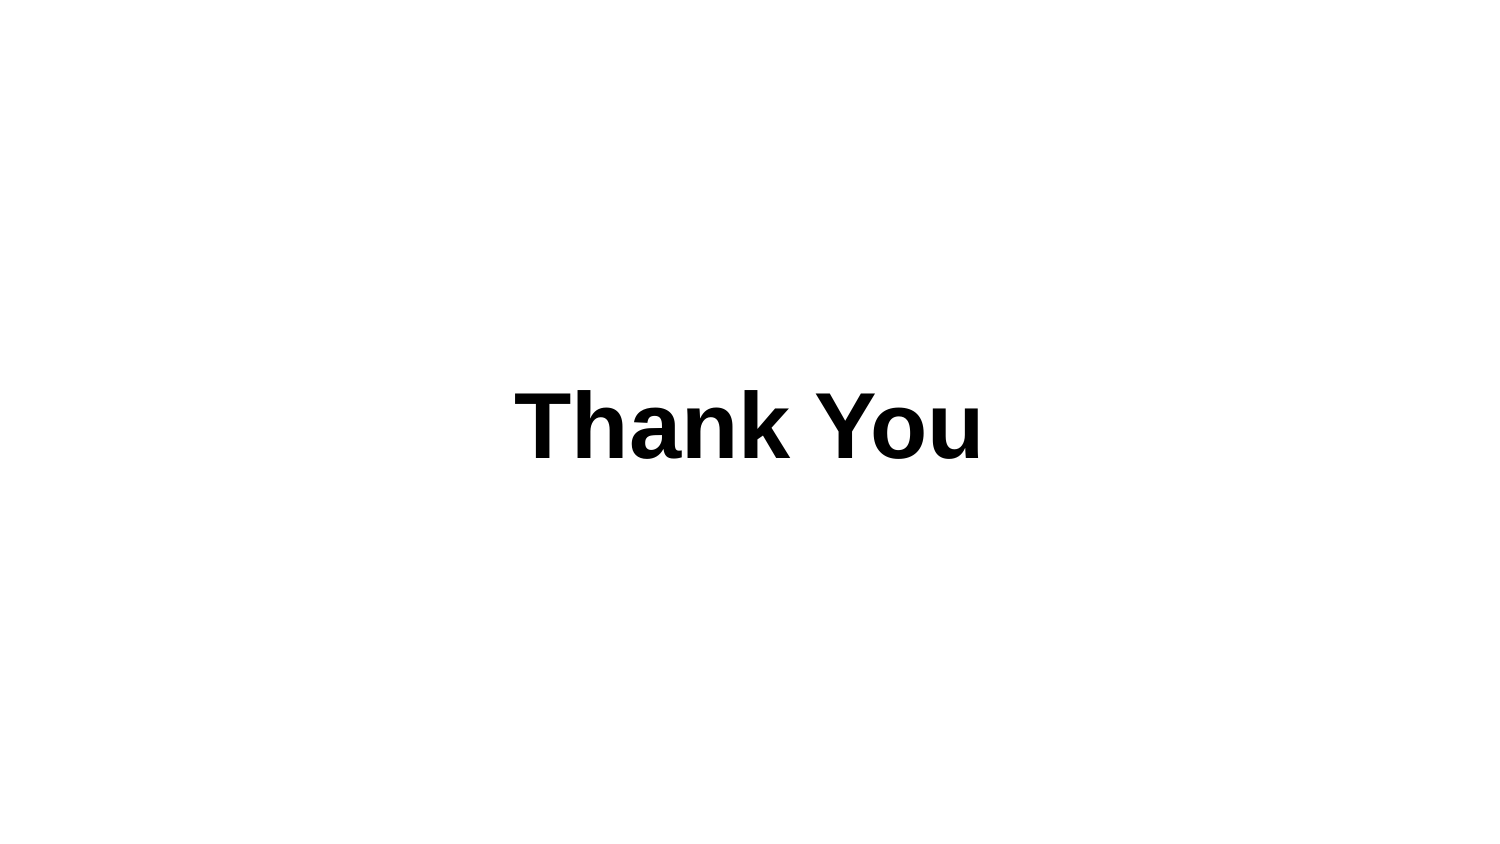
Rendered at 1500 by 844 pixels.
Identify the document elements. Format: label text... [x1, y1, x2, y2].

text_box Thank You [339, 349, 1161, 493]
